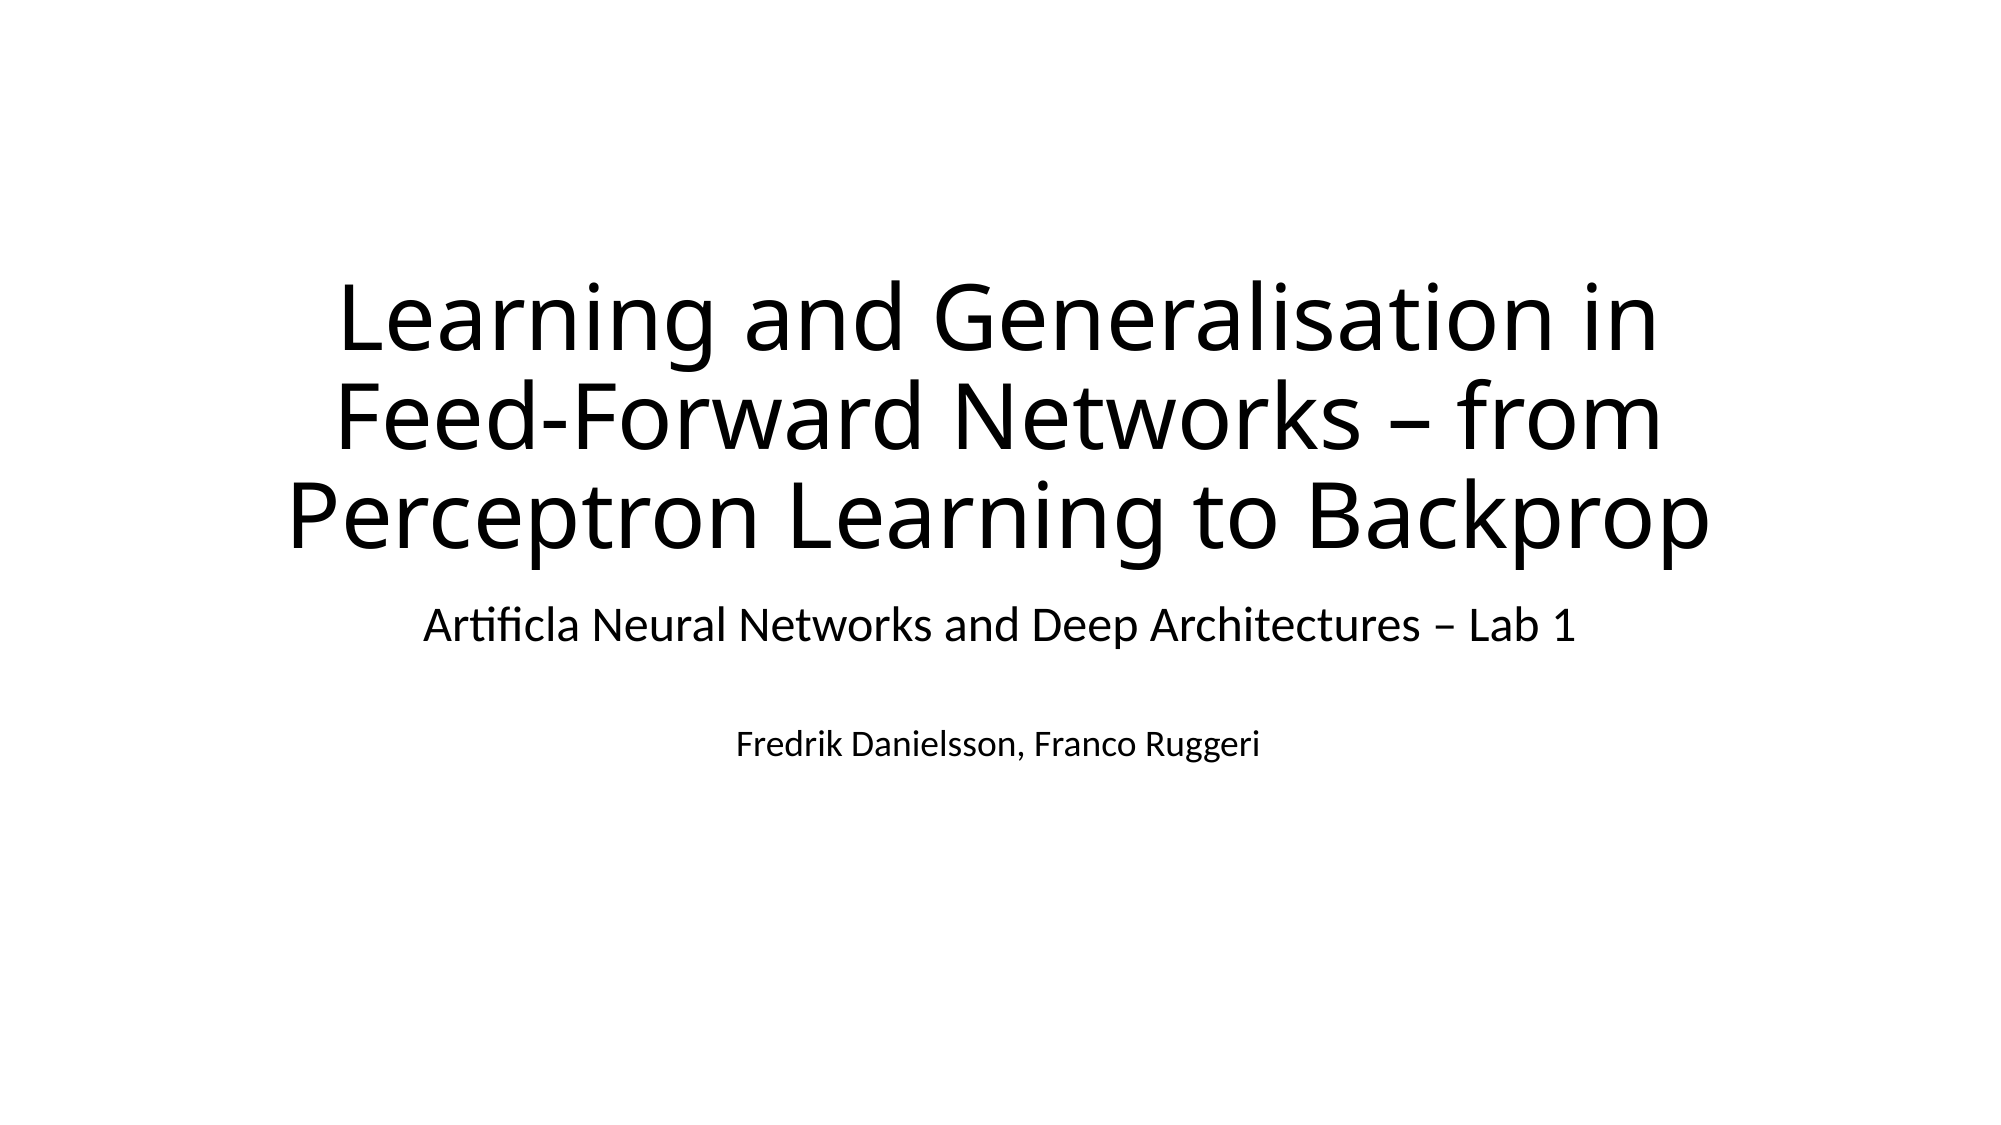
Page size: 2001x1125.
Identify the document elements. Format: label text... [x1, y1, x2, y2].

text_box Fredrik Danielsson, Franco Ruggeri [721, 711, 1279, 772]
subtitle Artificla Neural Networks and Deep Architectures – Lab 1 [249, 590, 1750, 674]
title Learning and Generalisation in Feed-Forward Networks – from Perceptron Learning to Backprop [249, 184, 1750, 576]
